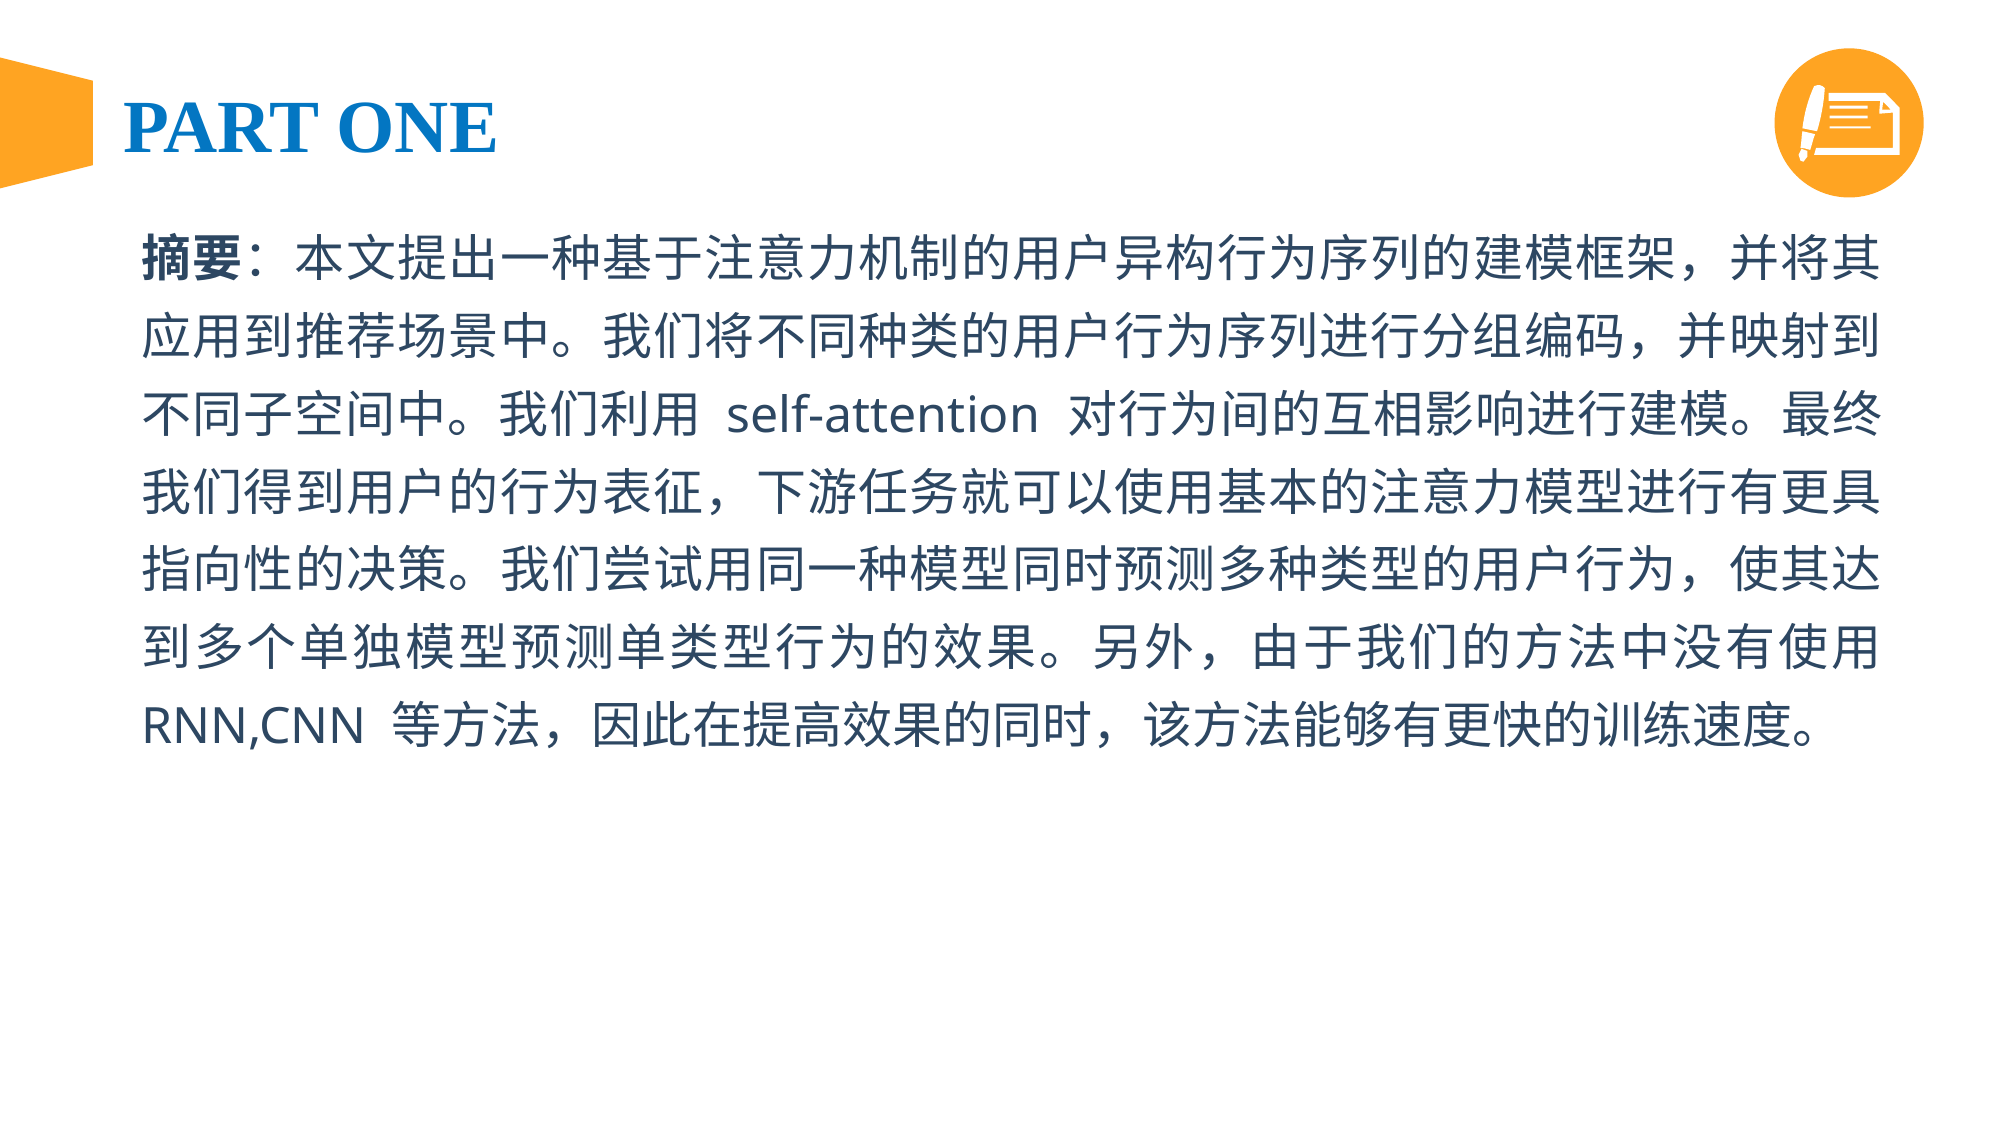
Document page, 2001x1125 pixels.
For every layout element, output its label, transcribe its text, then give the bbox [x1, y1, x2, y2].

text_box 摘要：本文提出一种基于注意力机制的用户异构行为序列的建模框架，并将其应用到推荐场景中。我们将不同种类的用户行为序列进行分组编码，并映射到不同子空间中。我们利用 self-attention 对行为间的互相影响进行建模。最终我们得到用户的行为表征，下游任务就可以使用基本的注意力模型进行有更具指向性的决策。我们尝试用同一种模型同时预测多种类型的用户行为，使其达到多个单独模型预测单类型行为的效果。另外，由于我们的方法中没有使用 RNN,CNN 等方法，因此在提高效果的同时，该方法能够有更快的训练速度。 [126, 200, 1898, 762]
